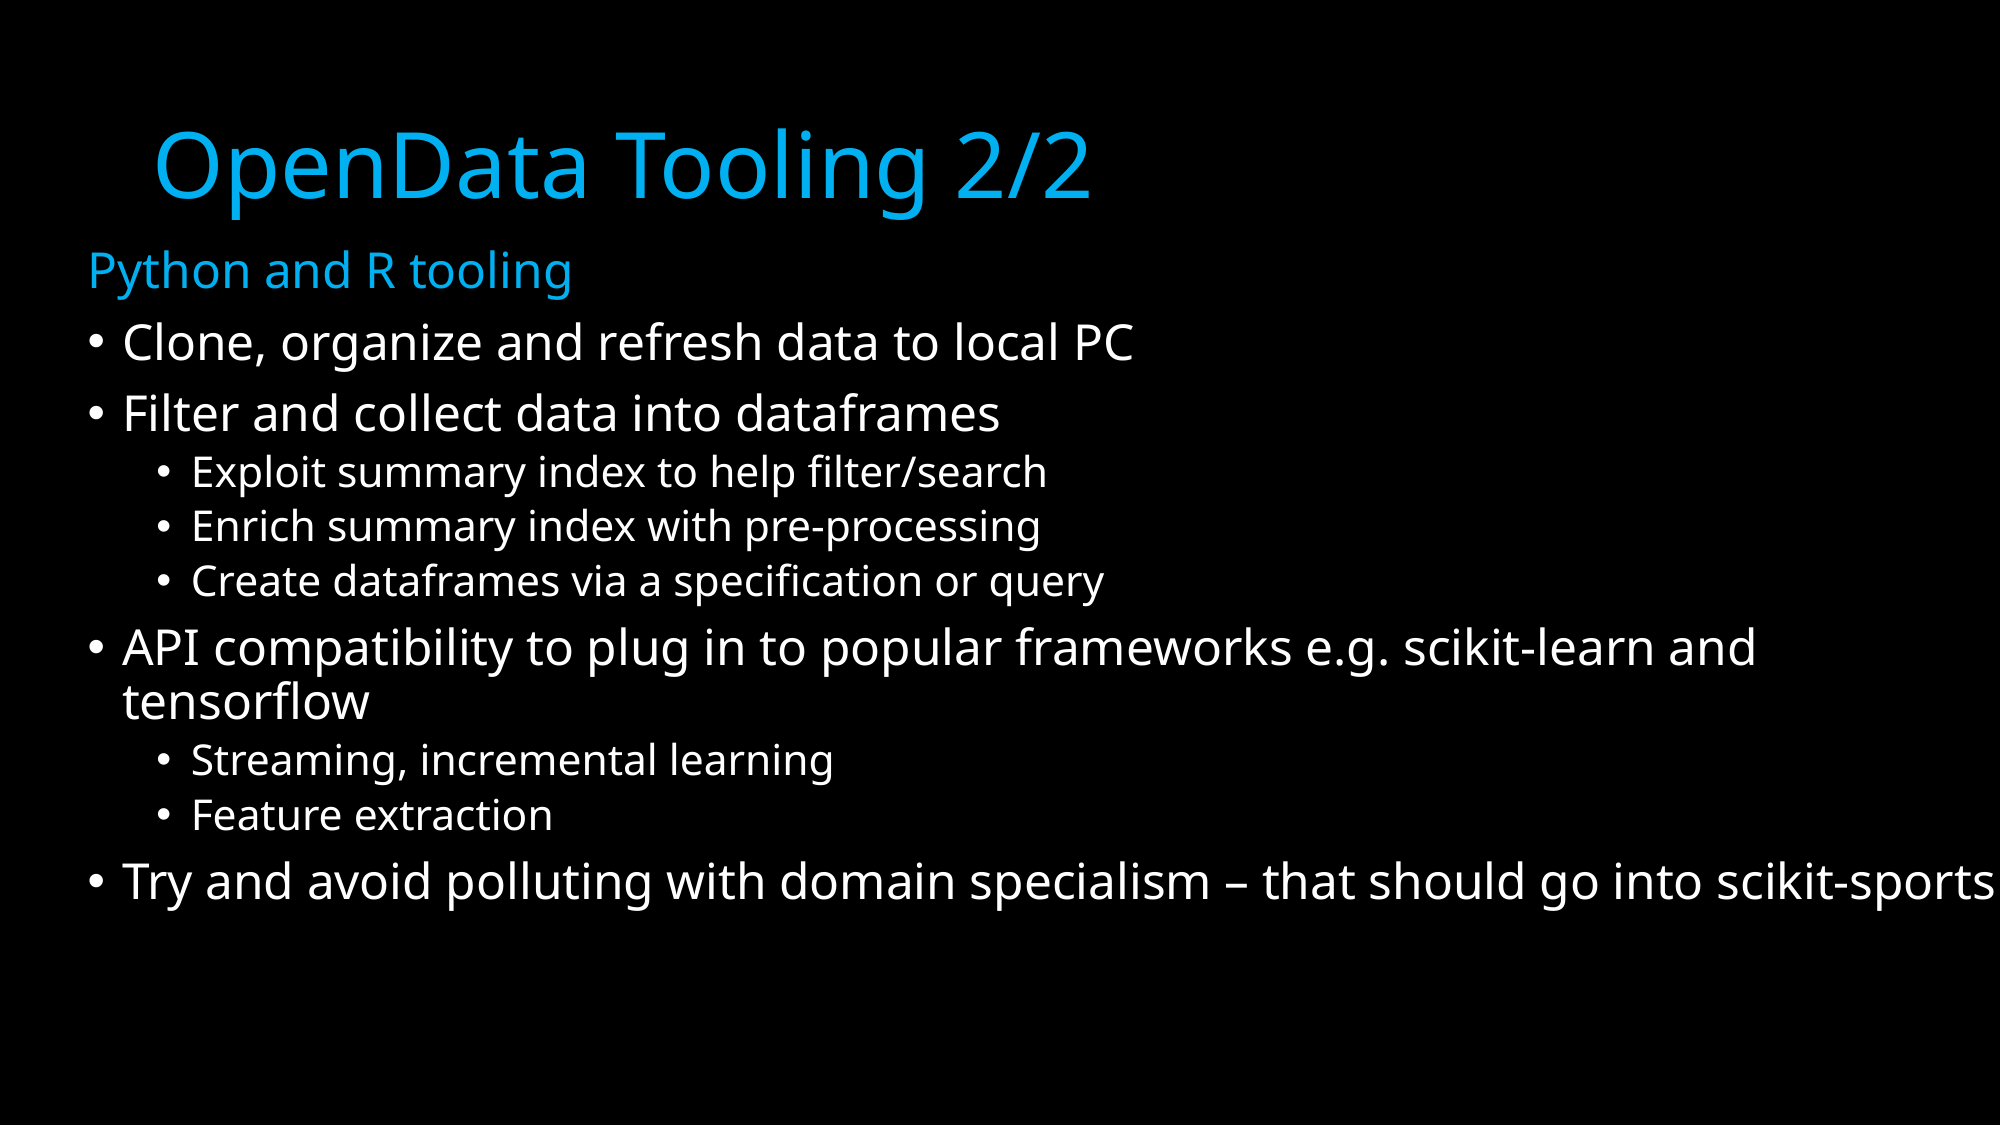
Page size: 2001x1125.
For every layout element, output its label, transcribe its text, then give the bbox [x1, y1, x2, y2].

title OpenData Tooling 2/2 [137, 59, 1863, 238]
list Python and R tooling Clone, organize and refresh data to local PC Filter and collect data into dataframes Exploit summary index to help filter/search Enrich summary index with pre-processing Create dataframes via a specification or query API compatibility to plug in to popular frameworks e.g. scikit-learn and tensorflow Streaming, incremental learning Feature extraction Try and avoid polluting with domain specialism – that should go into scikit-sports [72, 238, 2000, 975]
